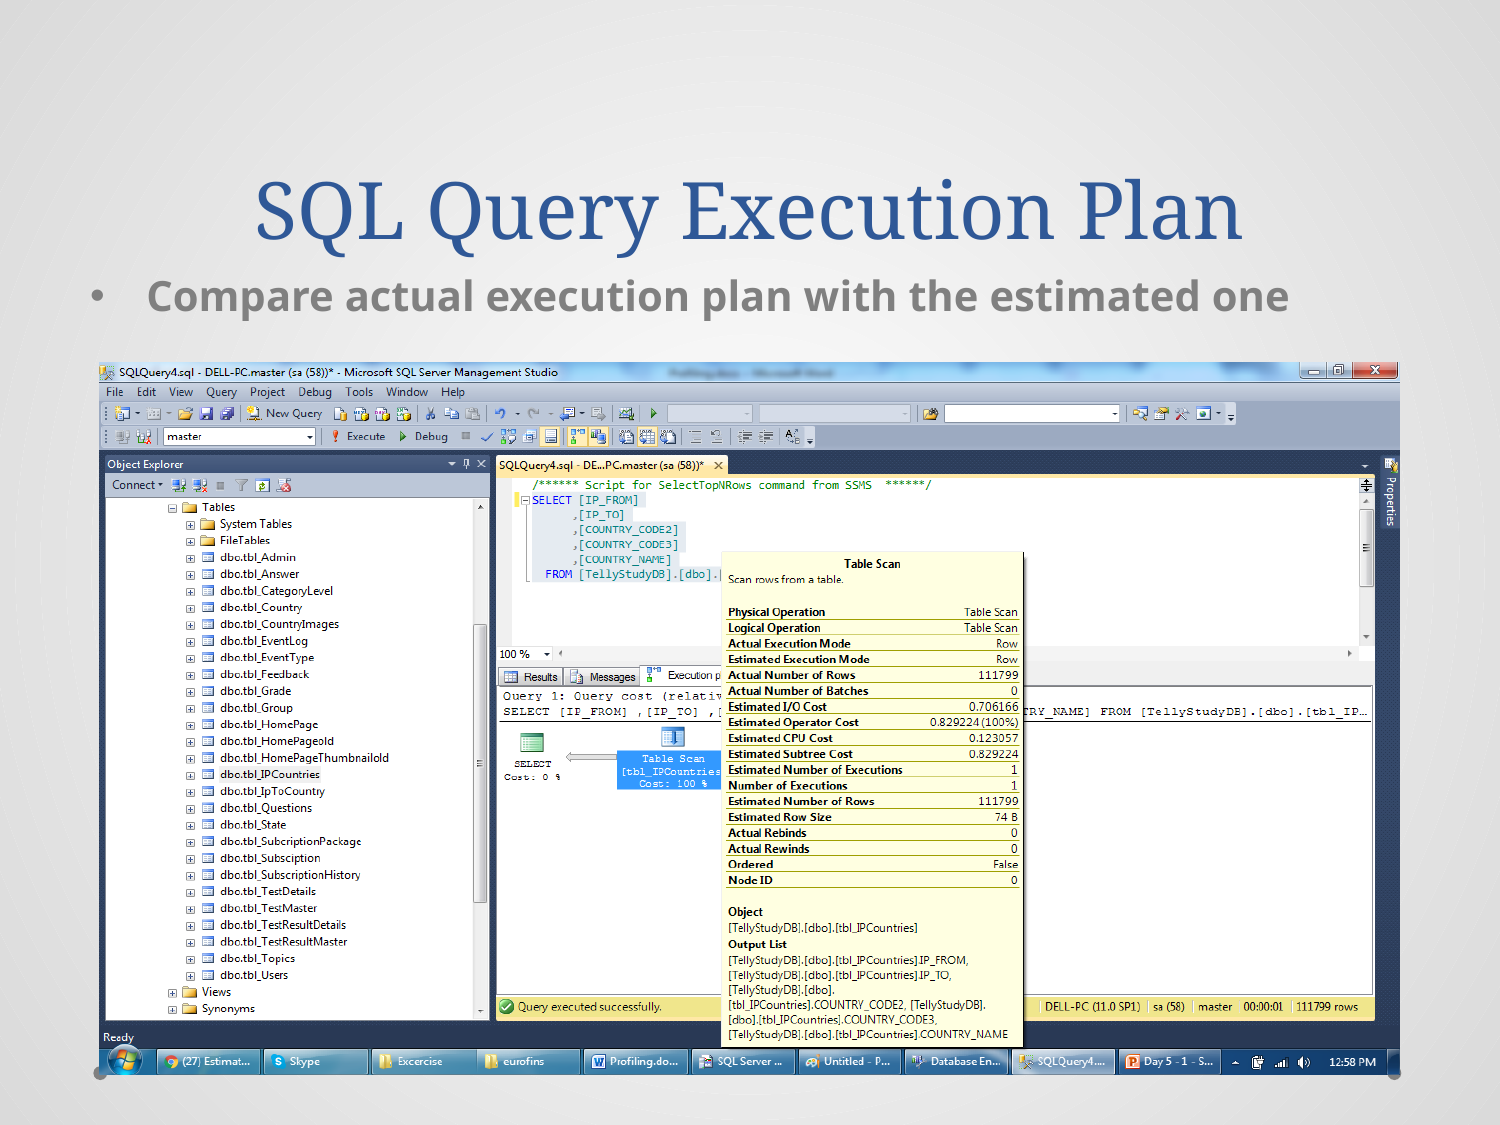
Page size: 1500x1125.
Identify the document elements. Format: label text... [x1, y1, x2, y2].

title SQL Query Execution Plan [75, 0, 1425, 262]
list Compare actual execution plan with the estimated one [75, 262, 1475, 1005]
picture [99, 362, 1401, 1076]
